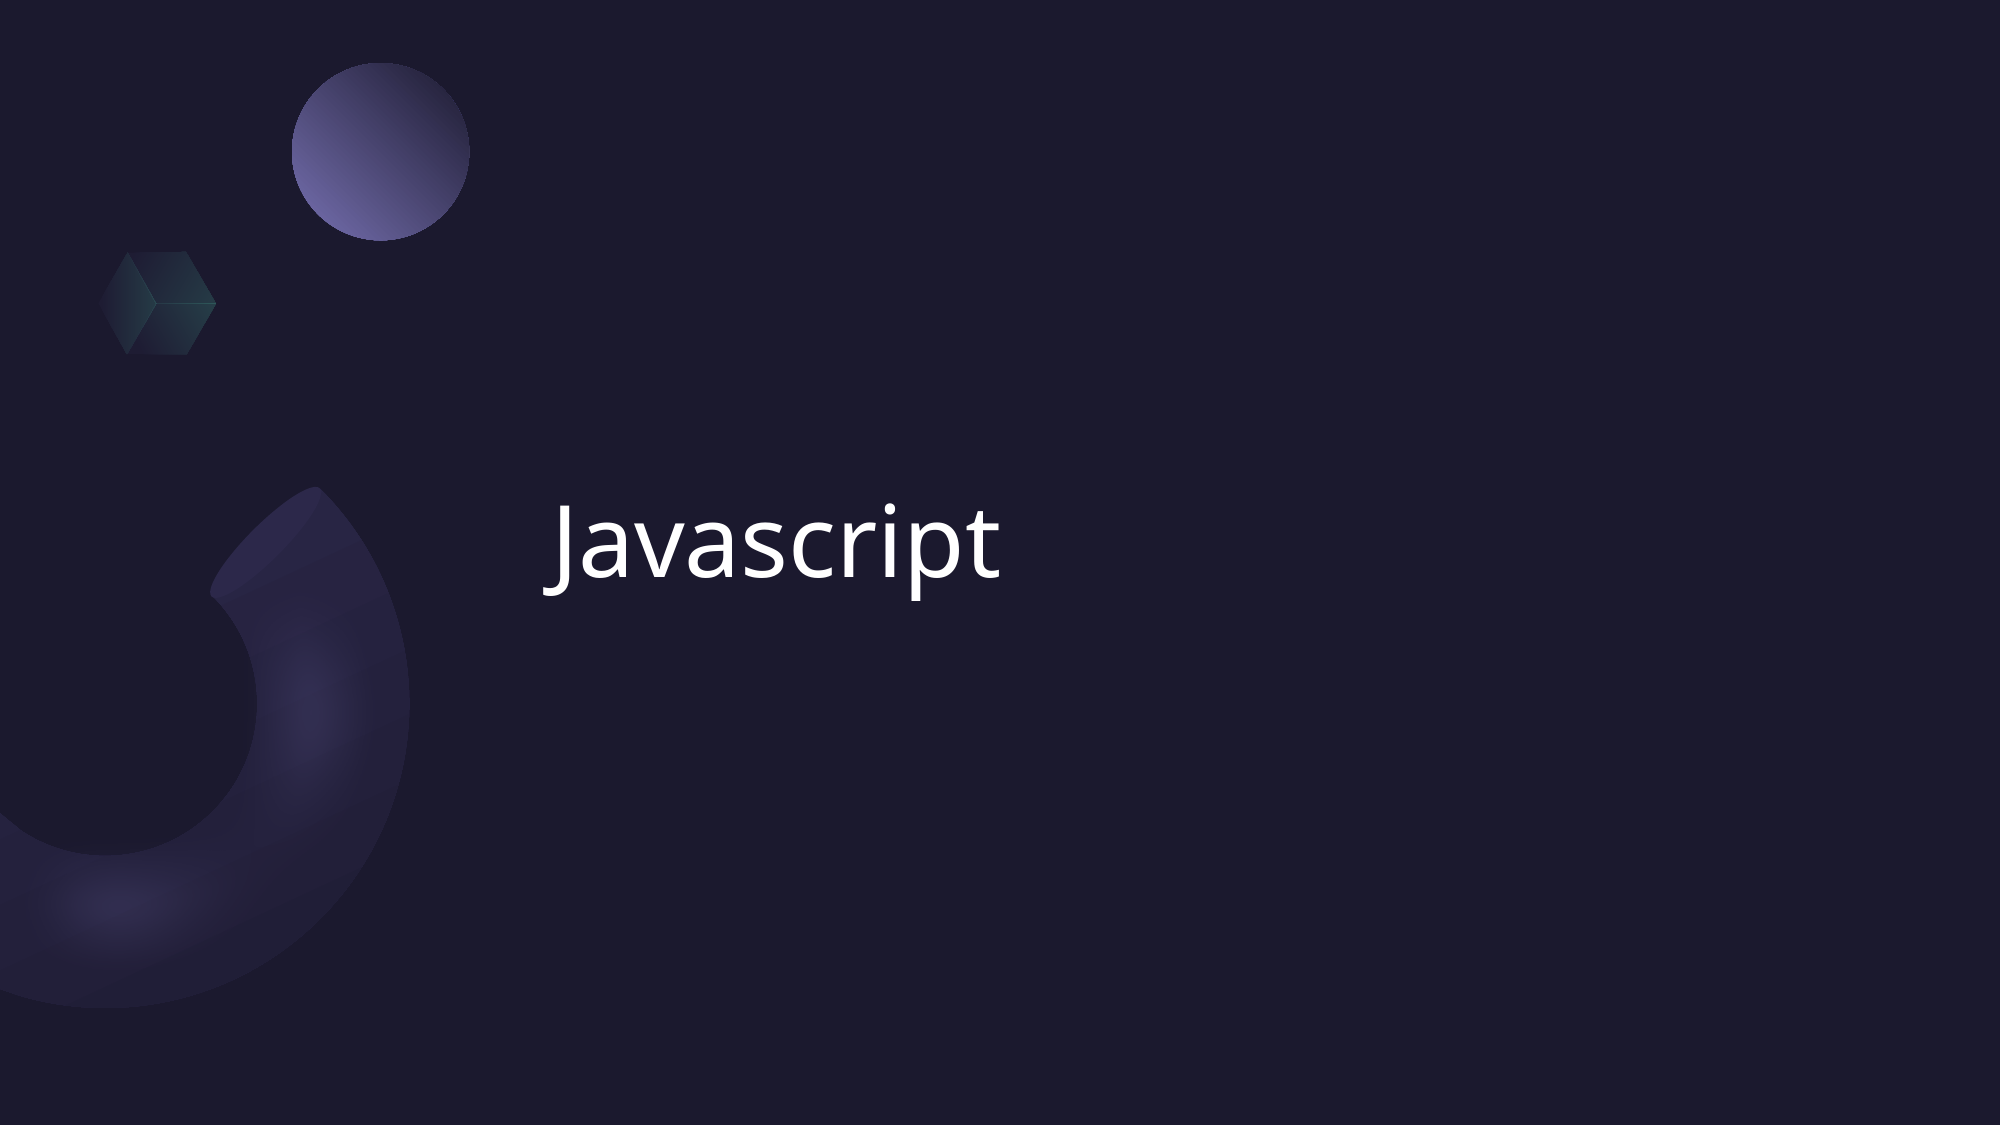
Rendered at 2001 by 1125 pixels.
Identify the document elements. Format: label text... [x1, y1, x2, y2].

title Javascript [551, 90, 1910, 1000]
